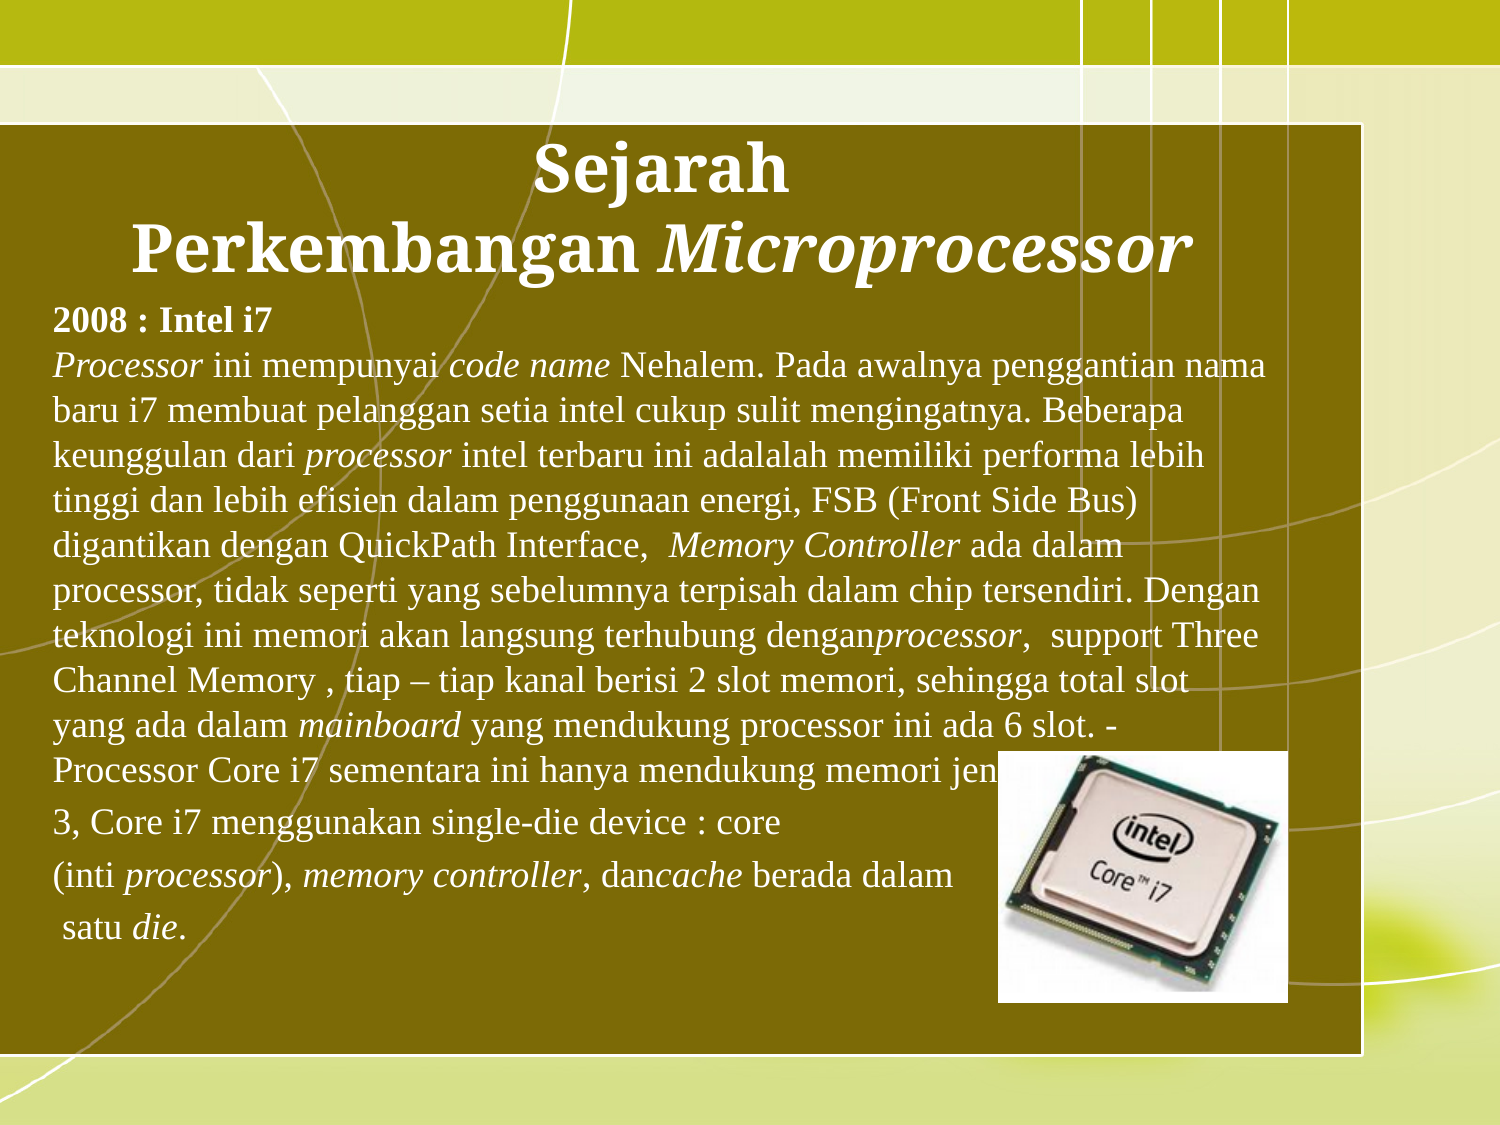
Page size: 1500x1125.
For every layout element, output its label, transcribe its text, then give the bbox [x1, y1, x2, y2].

list 2008 : Intel i7 Processor ini mempunyai code name Nehalem. Pada awalnya penggantian nama baru i7 membuat pelanggan setia intel cukup sulit mengingatnya. Beberapa keunggulan dari processor intel terbaru ini adalalah memiliki performa lebih tinggi dan lebih efisien dalam penggunaan energi, FSB (Front Side Bus) digantikan dengan QuickPath Interface, Memory Controller ada dalam processor, tidak seperti yang sebelumnya terpisah dalam chip tersendiri. Dengan teknologi ini memori akan langsung terhubung denganprocessor, support Three Channel Memory , tiap – tiap kanal berisi 2 slot memori, sehingga total slot yang ada dalam mainboard yang mendukung processor ini ada 6 slot. - Processor Core i7 sementara ini hanya mendukung memori jenis DDR 3, Core i7 menggunakan single-die device : core (inti processor), memory controller, dancache berada dalam satu die. [37, 287, 1288, 1036]
title Sejarah Perkembangan Microprocessor [37, 137, 1288, 276]
picture [0, 0, 1500, 1125]
